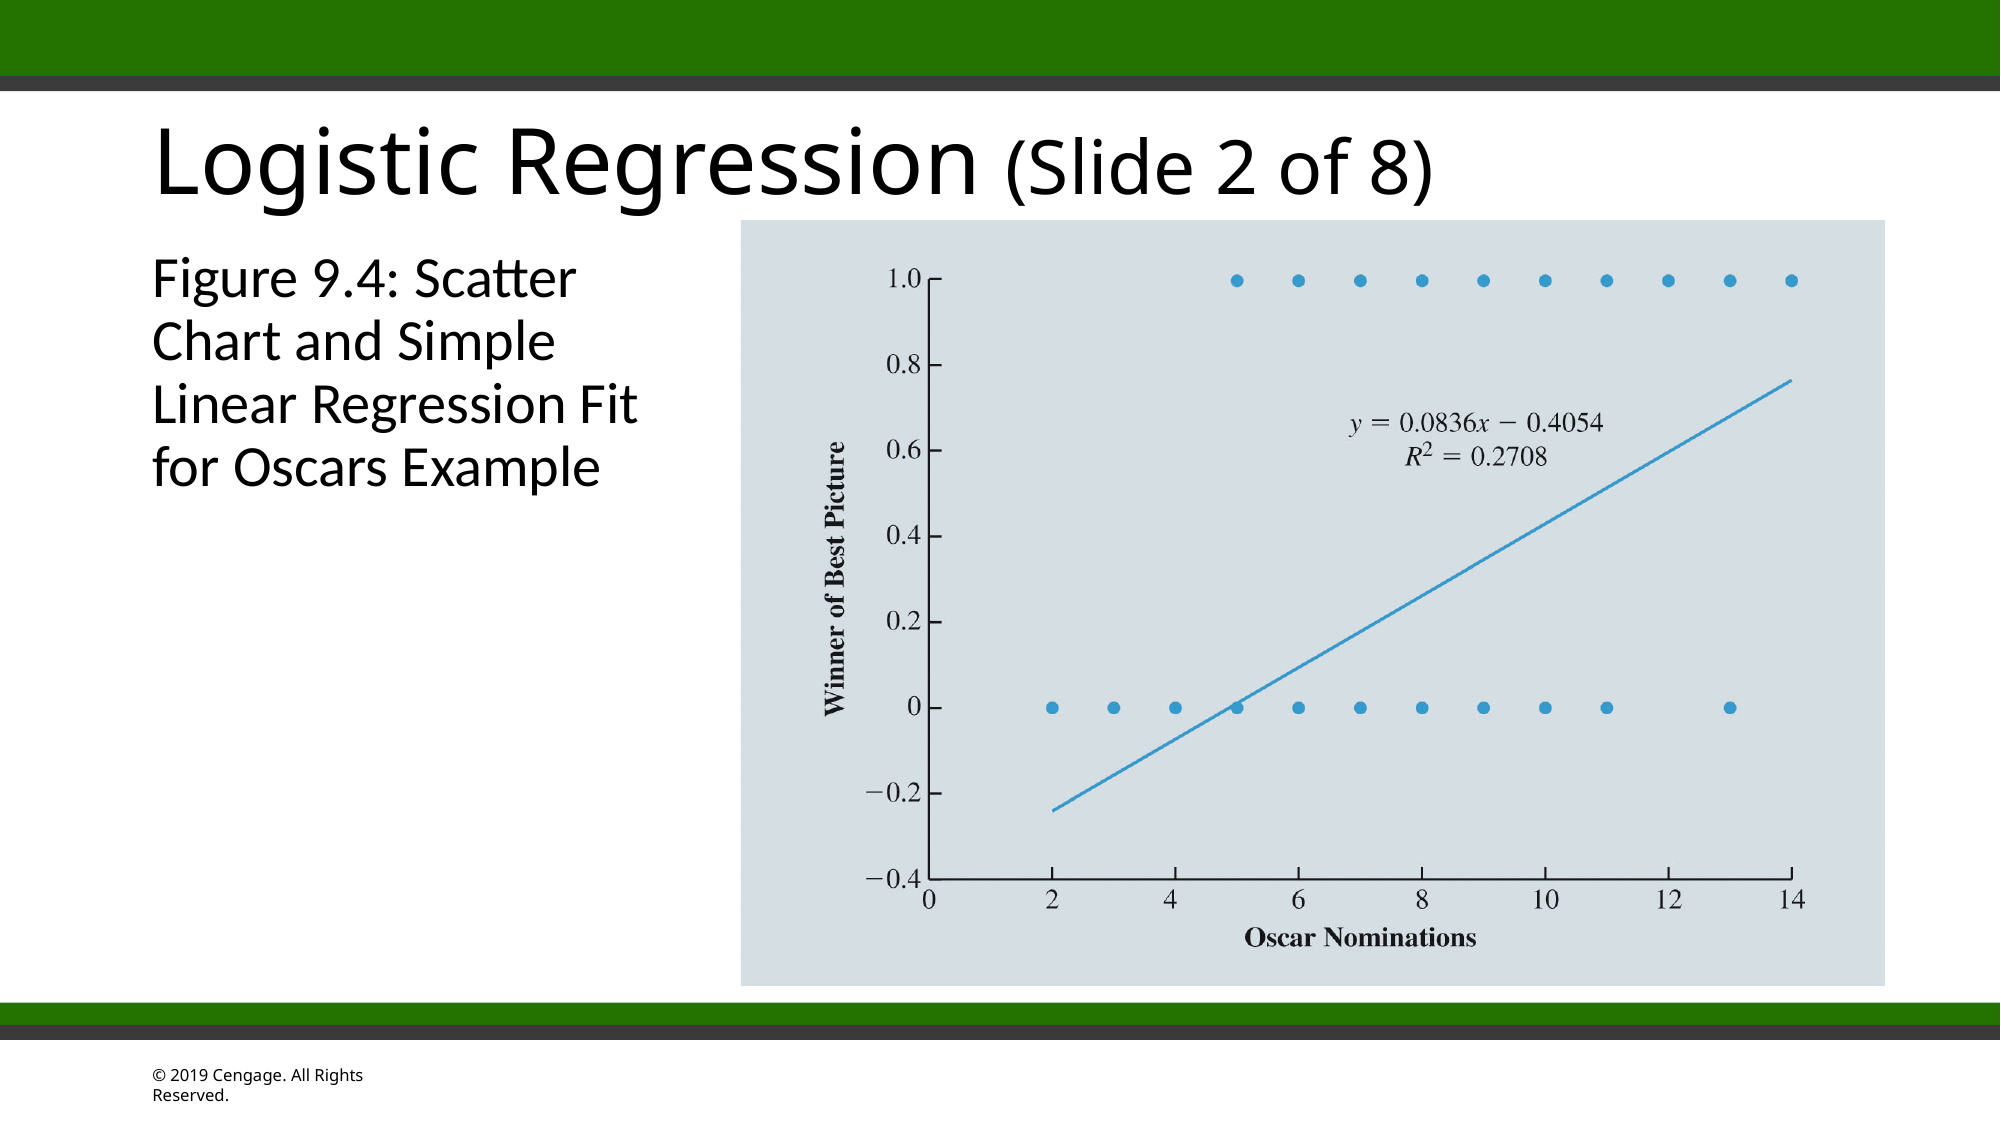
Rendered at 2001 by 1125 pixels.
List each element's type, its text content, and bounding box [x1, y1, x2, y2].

picture [737, 220, 1888, 986]
title Logistic Regression (Slide 2 of 8) [137, 104, 1863, 225]
list Figure 9.4: Scatter Chart and Simple Linear Regression Fit for Oscars Example [137, 239, 682, 522]
